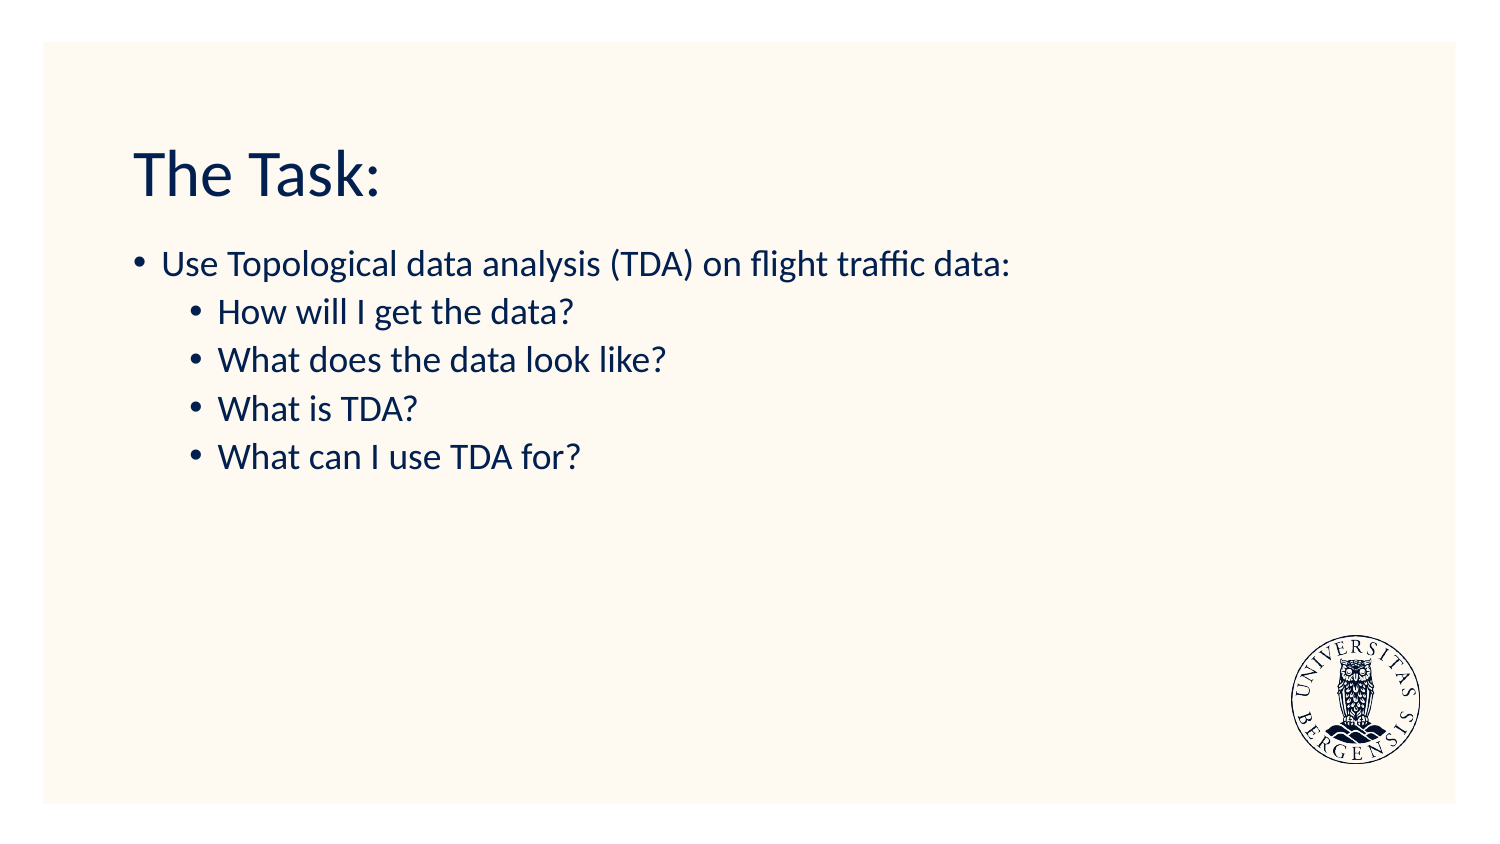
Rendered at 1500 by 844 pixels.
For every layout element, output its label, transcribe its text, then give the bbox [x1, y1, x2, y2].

list Use Topological data analysis (TDA) on flight traffic data: How will I get the data? What does the data look like? What is TDA? What can I use TDA for? [118, 236, 1381, 714]
title The Task: [118, 55, 1381, 219]
picture [1291, 635, 1420, 764]
